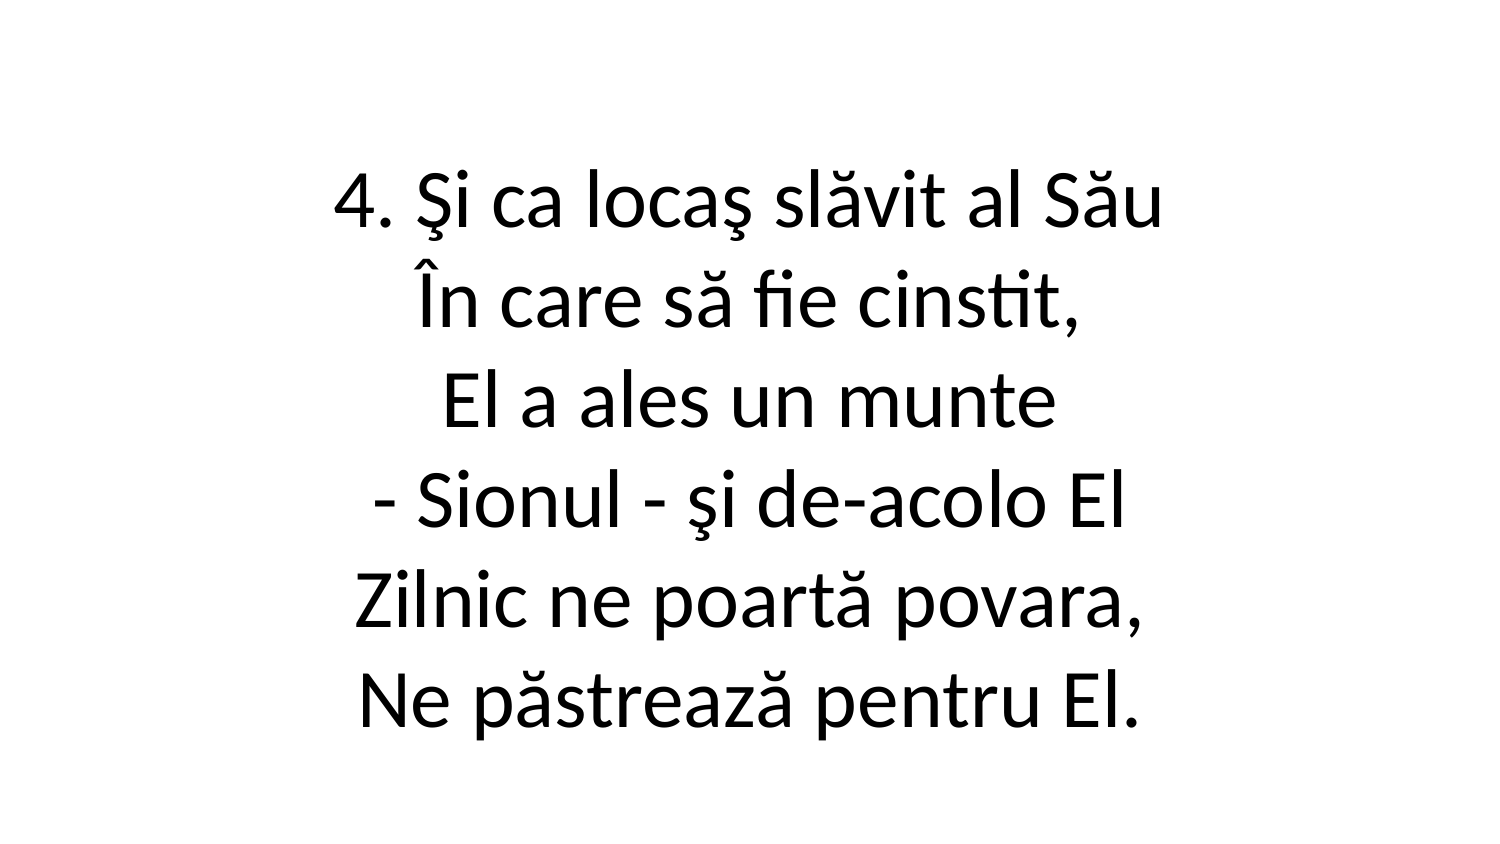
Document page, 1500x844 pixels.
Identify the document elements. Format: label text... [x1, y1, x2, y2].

text_box 4. Şi ca locaş slăvit al Său În care să fie cinstit, El a ales un munte - Sionul - şi de-acolo El Zilnic ne poartă povara, Ne păstrează pentru El. [318, 92, 1182, 752]
